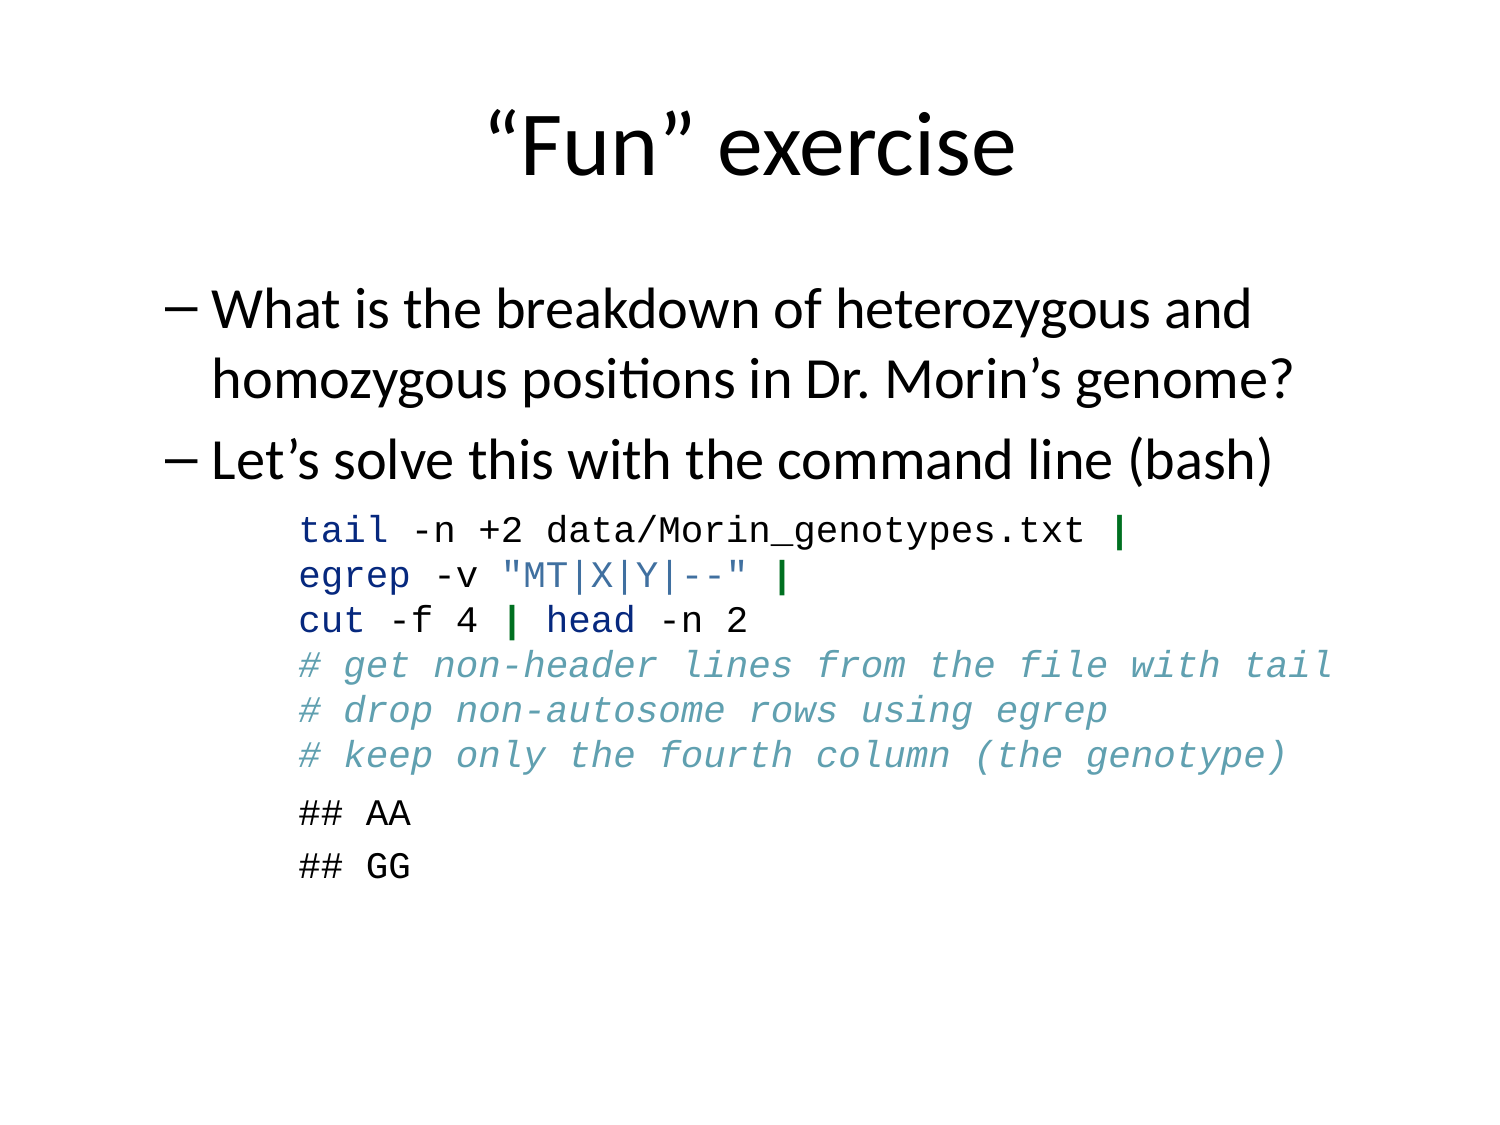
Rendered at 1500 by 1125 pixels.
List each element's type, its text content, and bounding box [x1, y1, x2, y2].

title “Fun” exercise [75, 45, 1425, 233]
list What is the breakdown of heterozygous and homozygous positions in Dr. Morin’s genome? Let’s solve this with the command line (bash) tail -n +2 data/Morin_genotypes.txt | egrep -v "MT|X|Y|--" | cut -f 4 | head -n 2 # get non-header lines from the file with tail # drop non-autosome rows using egrep # keep only the fourth column (the genotype) ## AA ## GG [75, 262, 1425, 1005]
